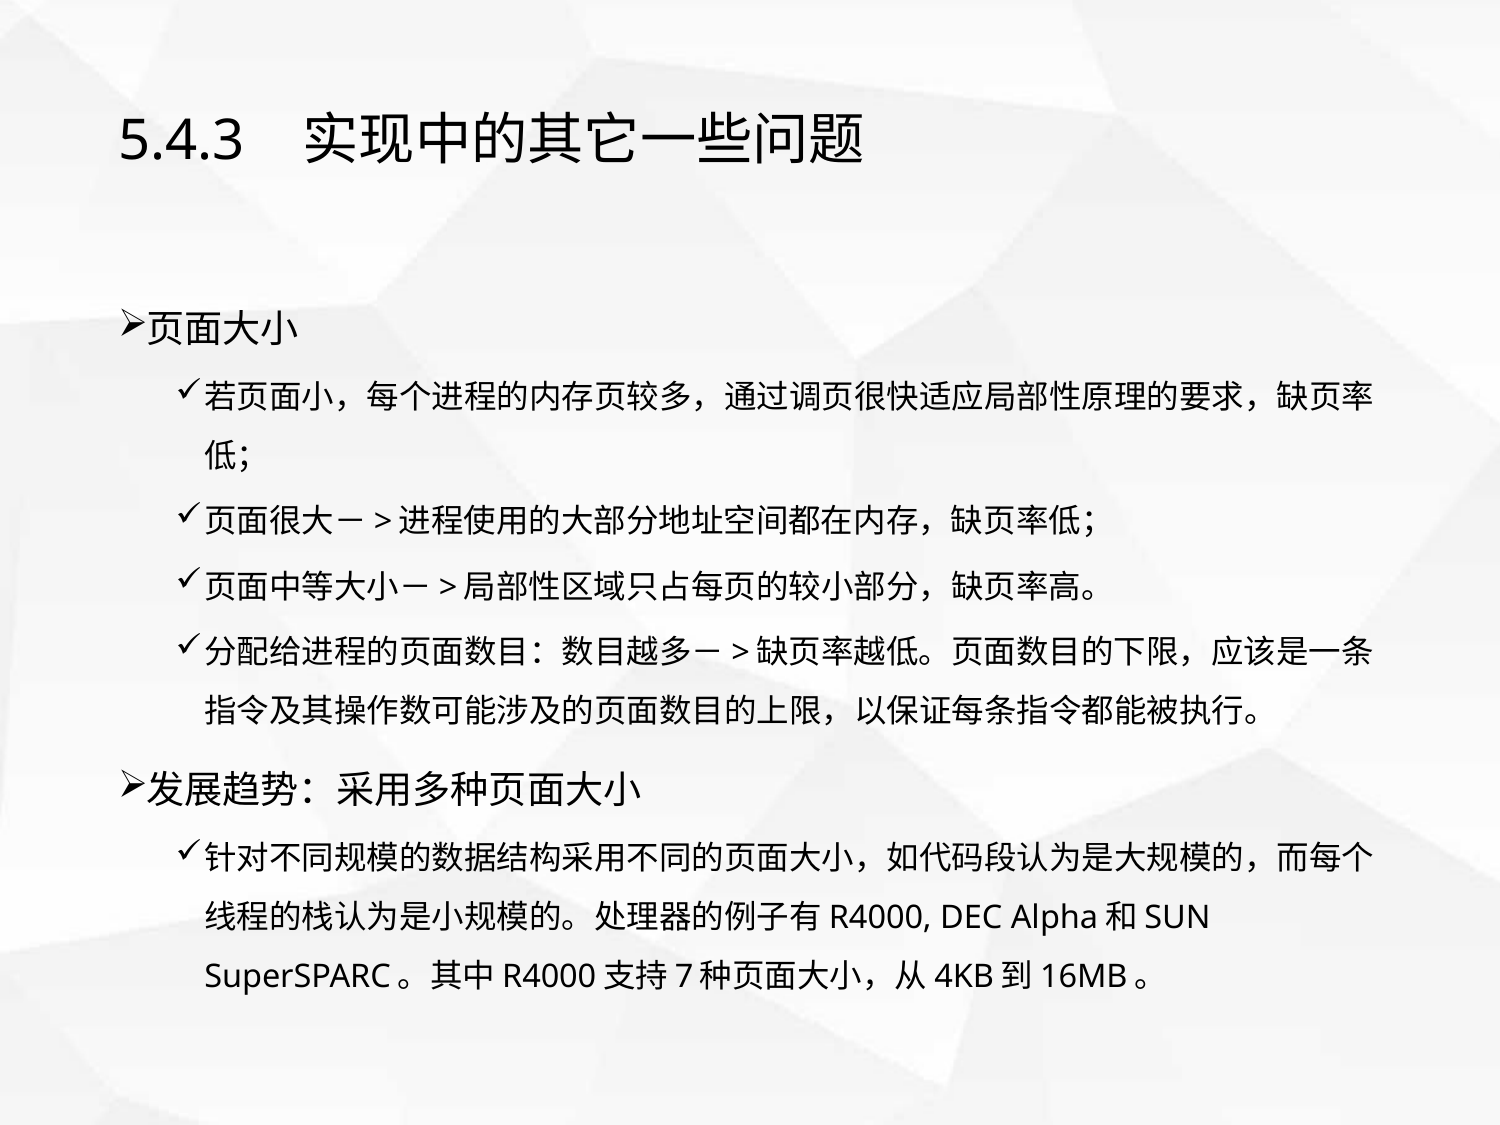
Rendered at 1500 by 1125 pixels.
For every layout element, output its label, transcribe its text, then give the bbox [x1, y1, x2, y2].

title 5.4.3 实现中的其它一些问题 [103, 59, 1397, 223]
picture [0, 0, 1500, 1125]
list 页面大小 若页面小，每个进程的内存页较多，通过调页很快适应局部性原理的要求，缺页率低； 页面很大－>进程使用的大部分地址空间都在内存，缺页率低； 页面中等大小－>局部性区域只占每页的较小部分，缺页率高。 分配给进程的页面数目：数目越多－>缺页率越低。页面数目的下限，应该是一条指令及其操作数可能涉及的页面数目的上限，以保证每条指令都能被执行。 发展趋势：采用多种页面大小 针对不同规模的数据结构采用不同的页面大小，如代码段认为是大规模的，而每个线程的栈认为是小规模的。处理器的例子有R4000, DEC Alpha和SUN SuperSPARC。其中R4000支持7种页面大小，从4KB到16MB。 [103, 274, 1397, 1014]
